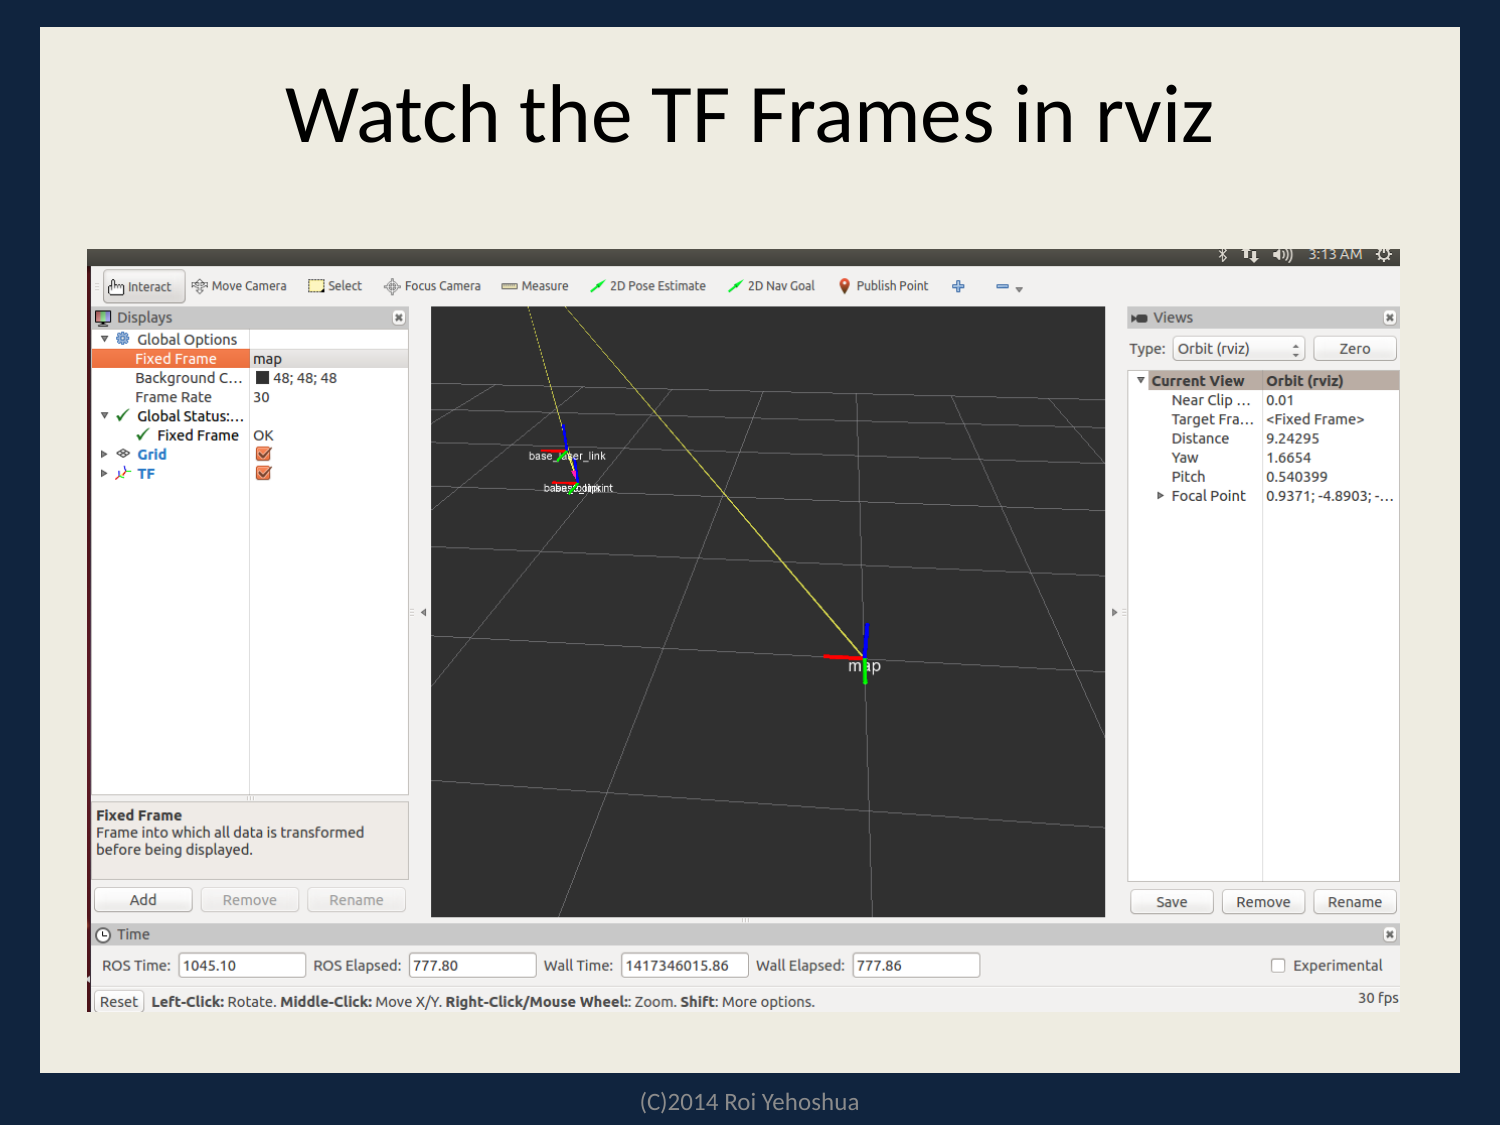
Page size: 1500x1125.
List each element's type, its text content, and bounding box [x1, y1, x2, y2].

title Watch the TF Frames in rviz [37, 31, 1463, 188]
picture [87, 249, 1401, 1012]
footer (C)2014 Roi Yehoshua [512, 1074, 988, 1125]
